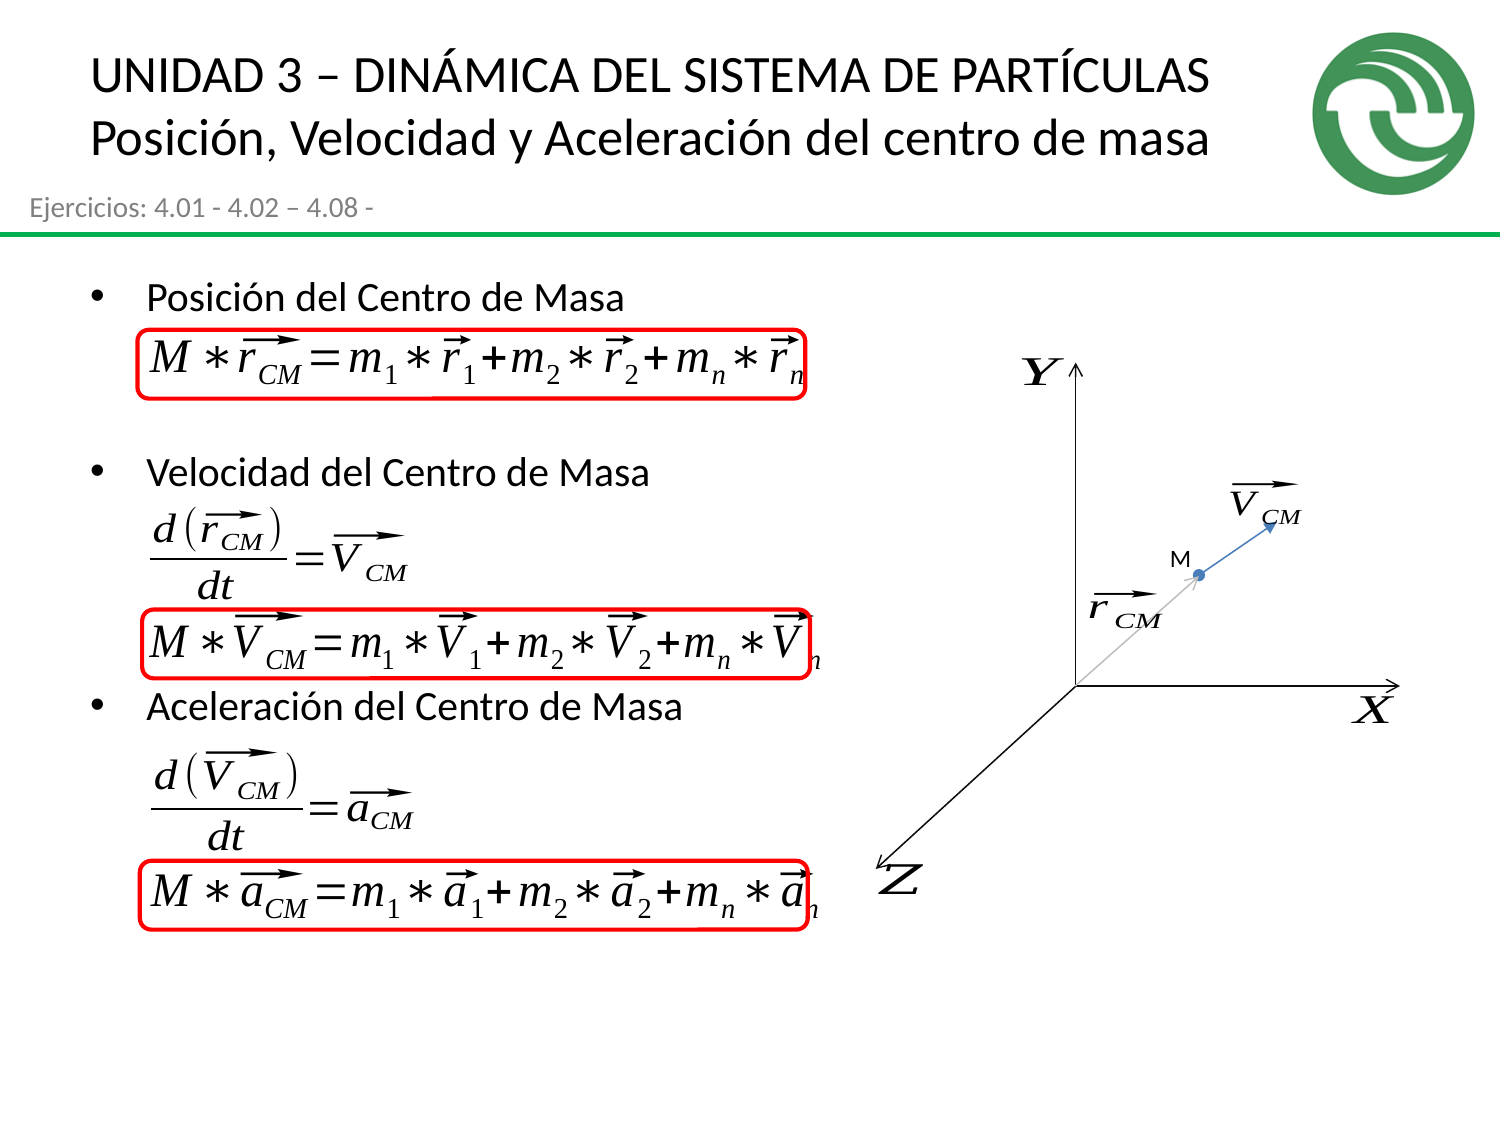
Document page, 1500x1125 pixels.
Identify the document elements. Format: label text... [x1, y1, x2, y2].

text_box [137, 858, 810, 932]
text_box Ejercicios: 4.01 - 4.02 – 4.08 - [14, 181, 396, 231]
title UNIDAD 3 – DINÁMICA DEL SISTEMA DE PARTÍCULAS Posición, Velocidad y Aceleración del centro de masa [75, 32, 1300, 203]
picture [1312, 32, 1475, 203]
text_box [140, 607, 813, 681]
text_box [875, 349, 1401, 905]
list Posición del Centro de Masa Velocidad del Centro de Masa Aceleración del Centro de Masa [75, 262, 1425, 914]
text_box [135, 327, 808, 401]
